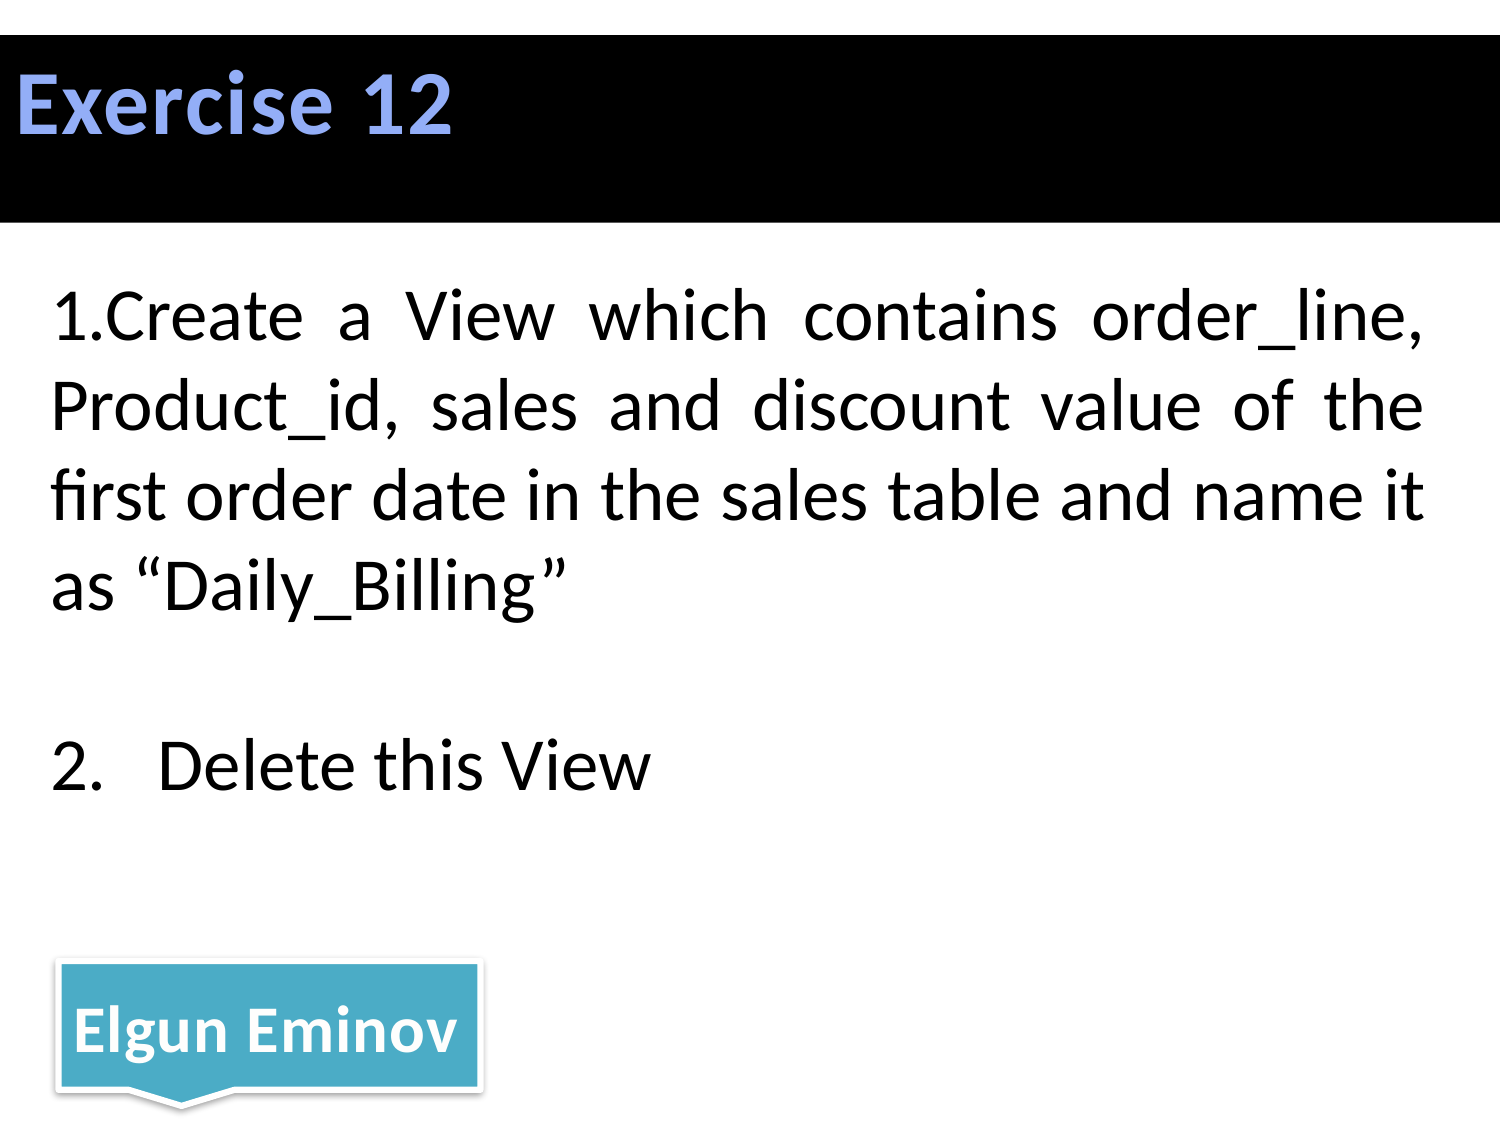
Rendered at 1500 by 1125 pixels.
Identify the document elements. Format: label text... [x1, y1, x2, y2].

text_box Elgun Eminov [55, 957, 484, 1109]
title Exercise 12 [0, 35, 1500, 223]
text_box 1.Create a View which contains order_line, Product_id, sales and discount value of the first order date in the sales table and name it as “Daily_Billing” 2. Delete this View [35, 257, 1442, 813]
